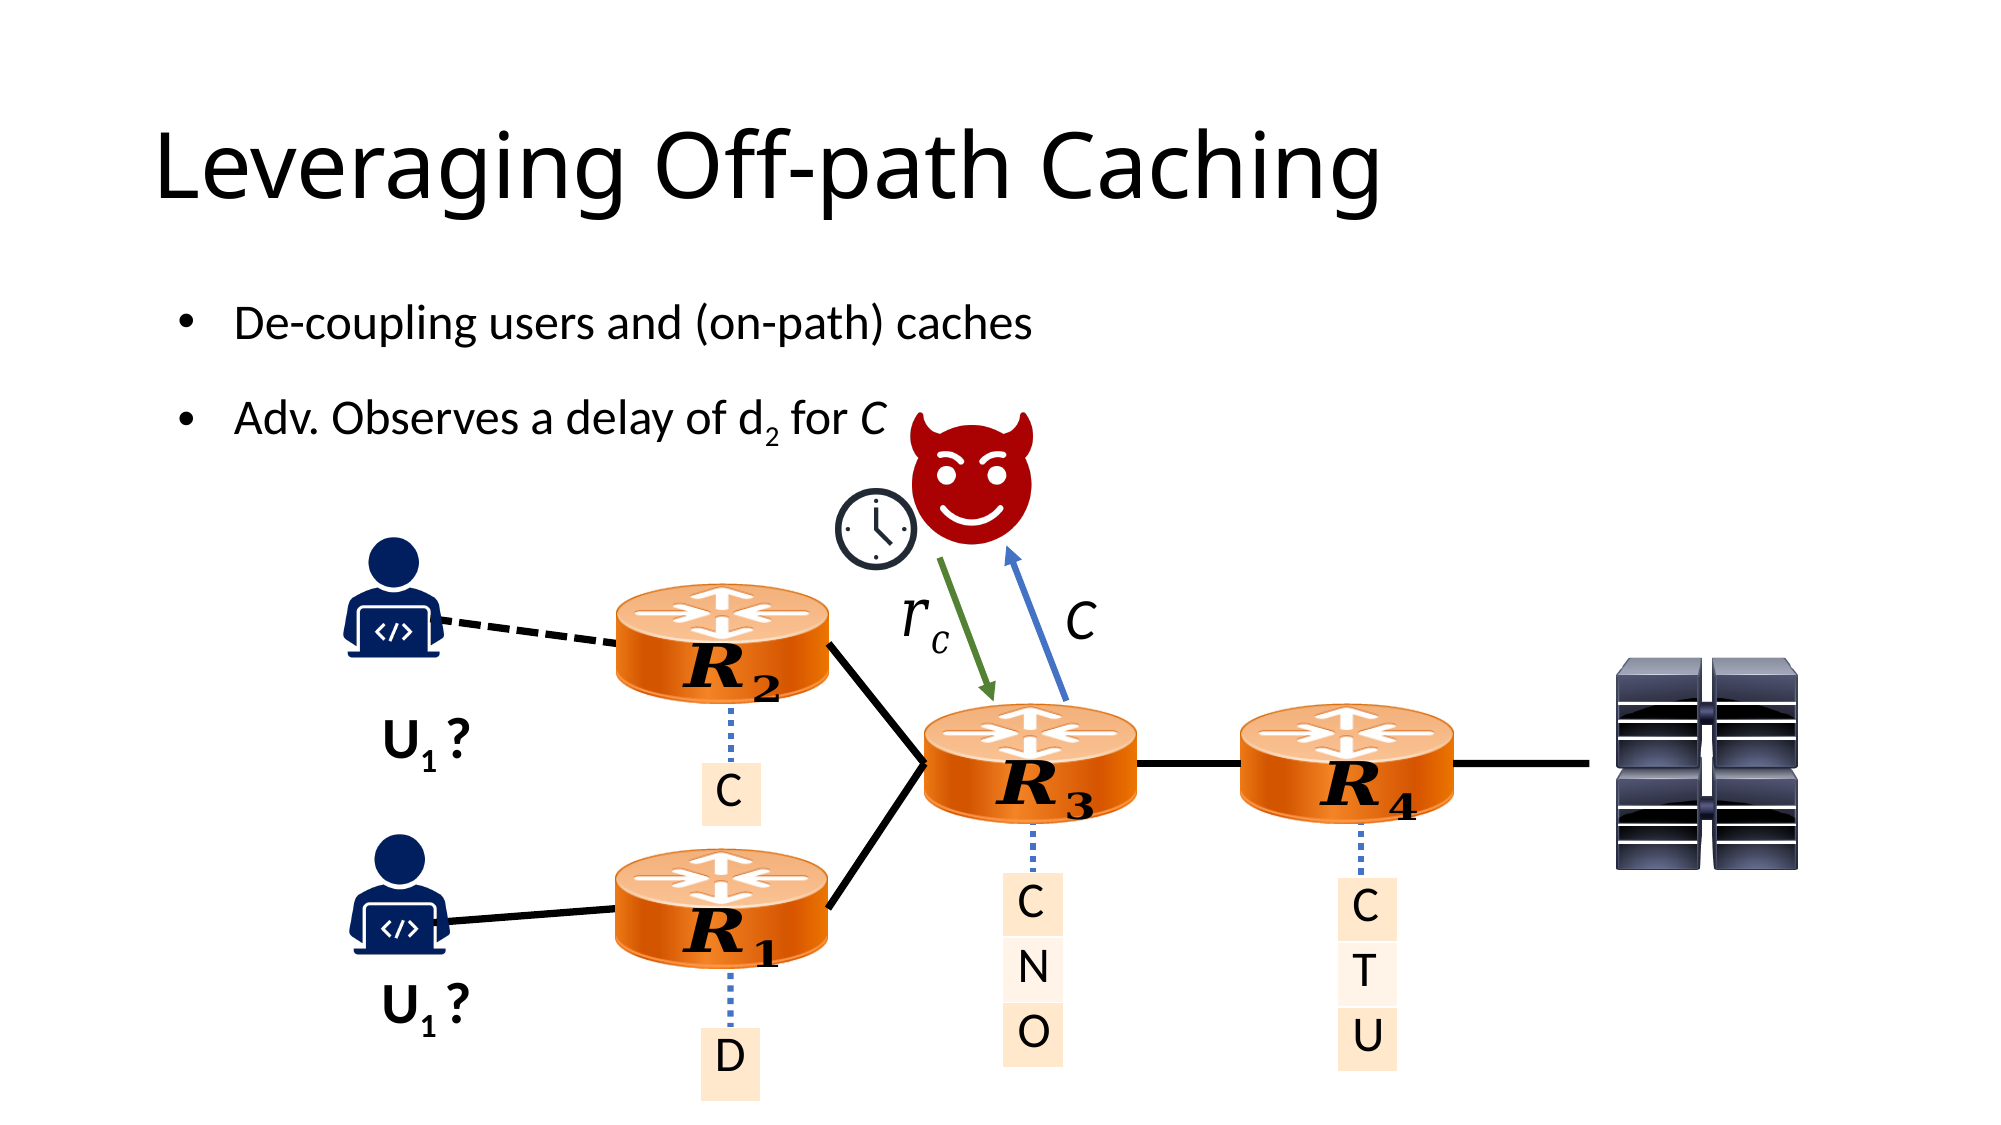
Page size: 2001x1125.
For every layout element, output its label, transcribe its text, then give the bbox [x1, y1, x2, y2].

picture [1240, 703, 1454, 824]
text_box C [1067, 573, 1130, 659]
text_box De-coupling users and (on-path) caches Adv. Observes a delay of d2 for C [162, 252, 1095, 653]
picture [824, 409, 1047, 581]
table_cell N [1003, 938, 1063, 1002]
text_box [828, 643, 925, 763]
text_box U1 ? [366, 957, 587, 1052]
table_header D [701, 1028, 760, 1101]
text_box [1006, 545, 1067, 701]
text_box U1 ? [367, 692, 588, 787]
picture [925, 703, 1137, 824]
table_header C [1338, 878, 1397, 941]
table_cell O [1003, 1003, 1063, 1067]
table_header C [1003, 873, 1063, 936]
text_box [475, 908, 615, 923]
picture [318, 515, 469, 666]
picture [324, 812, 475, 963]
picture [1589, 646, 1824, 881]
picture [616, 583, 829, 704]
picture [615, 848, 828, 969]
table_cell U [1338, 1008, 1397, 1071]
title Leveraging Off-path Caching [137, 59, 1863, 278]
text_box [939, 560, 994, 702]
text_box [827, 763, 925, 909]
table_cell T [1338, 943, 1397, 1006]
table_header C [702, 763, 761, 826]
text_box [469, 618, 616, 644]
